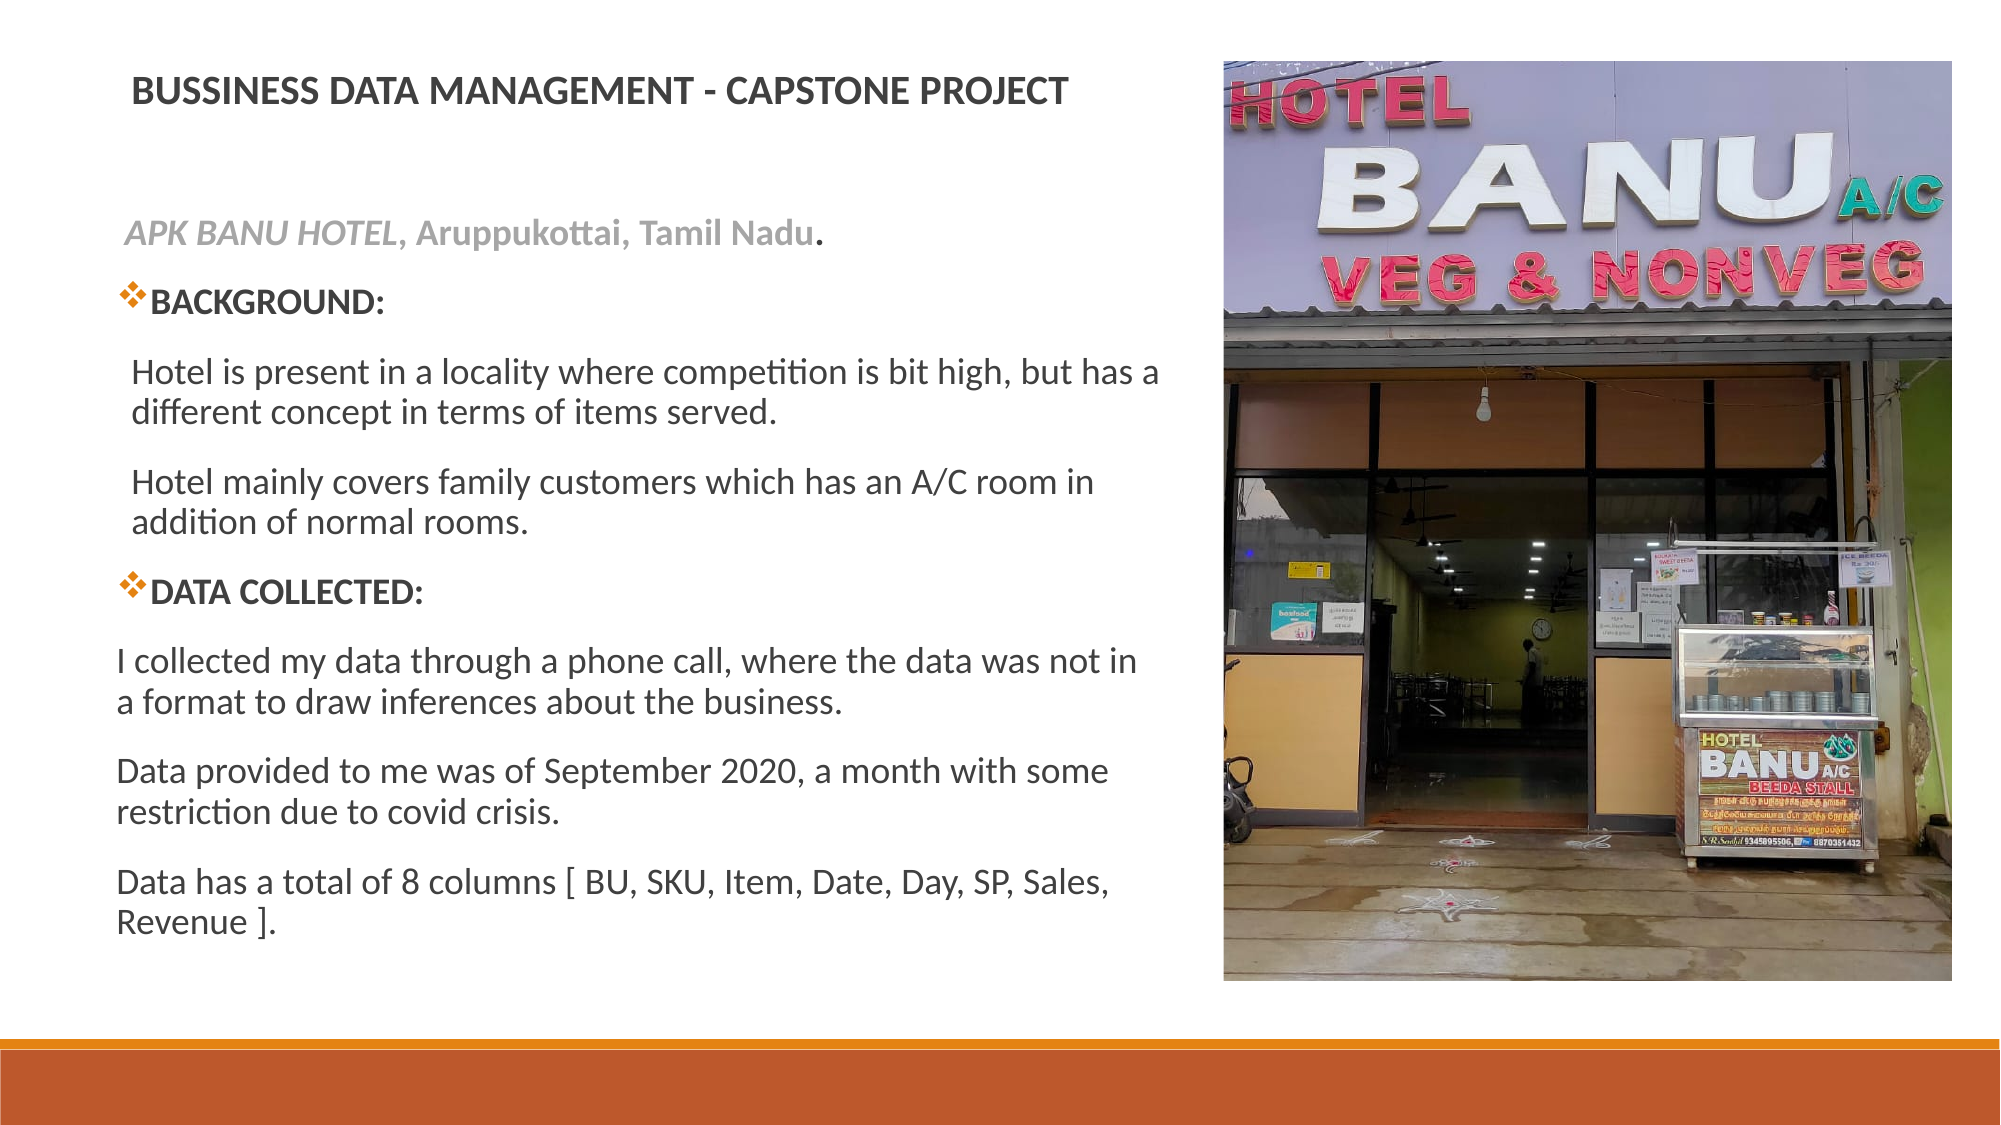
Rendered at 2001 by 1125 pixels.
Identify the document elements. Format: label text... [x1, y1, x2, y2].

text_box BUSSINESS DATA MANAGEMENT - CAPSTONE PROJECT APK BANU HOTEL, Aruppukottai, Tamil Nadu. BACKGROUND: Hotel is present in a locality where competition is bit high, but has a different concept in terms of items served. Hotel mainly covers family customers which has an A/C room in addition of normal rooms. DATA COLLECTED: I collected my data through a phone call, where the data was not in a format to draw inferences about the business. Data provided to me was of September 2020, a month with some restriction due to covid crisis. Data has a total of 8 columns [ BU, SKU, Item, Date, Day, SP, Sales, Revenue ]. [101, 61, 1179, 981]
picture [1222, 60, 1953, 981]
